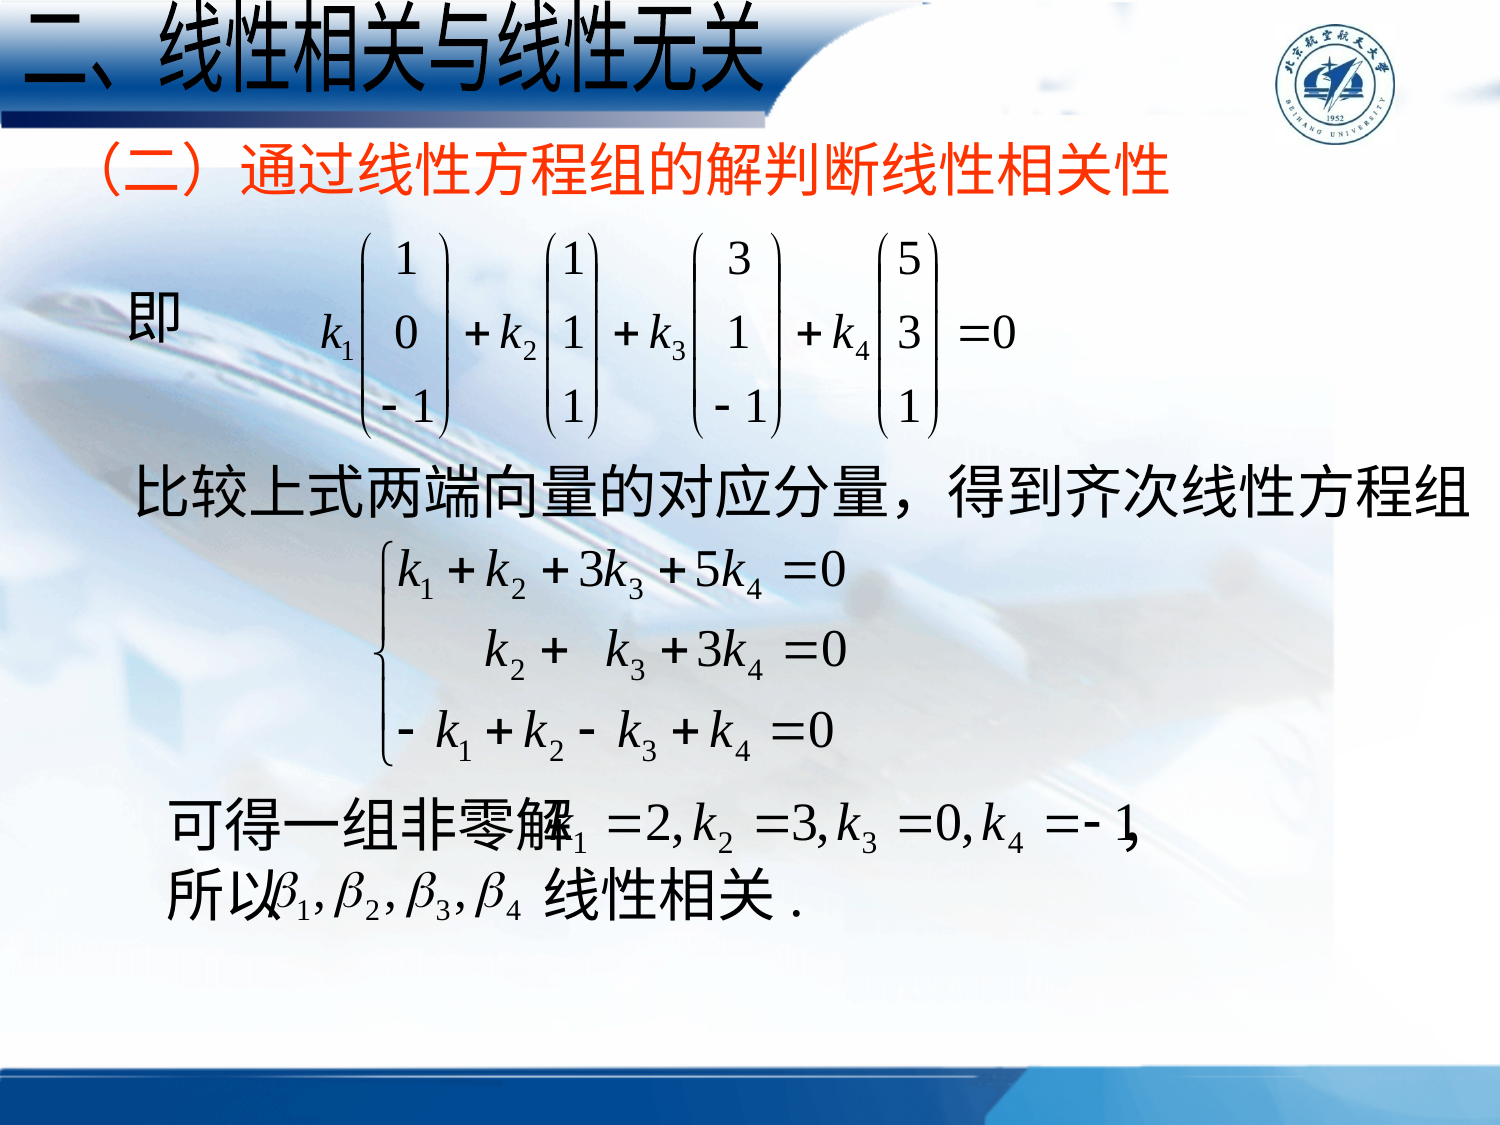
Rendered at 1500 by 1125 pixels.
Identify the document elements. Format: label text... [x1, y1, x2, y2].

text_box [362, 529, 858, 778]
picture [236, 1, 240, 92]
picture [575, 1, 579, 92]
text_box （二）通过线性方程组的解判断线性相关性 [49, 126, 1263, 211]
picture [0, 0, 1500, 1125]
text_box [112, 780, 1233, 938]
text_box 比较上式两端向量的对应分量，得到齐次线性方程组 [117, 448, 1487, 533]
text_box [312, 221, 1026, 452]
text_box 即 [110, 272, 199, 357]
